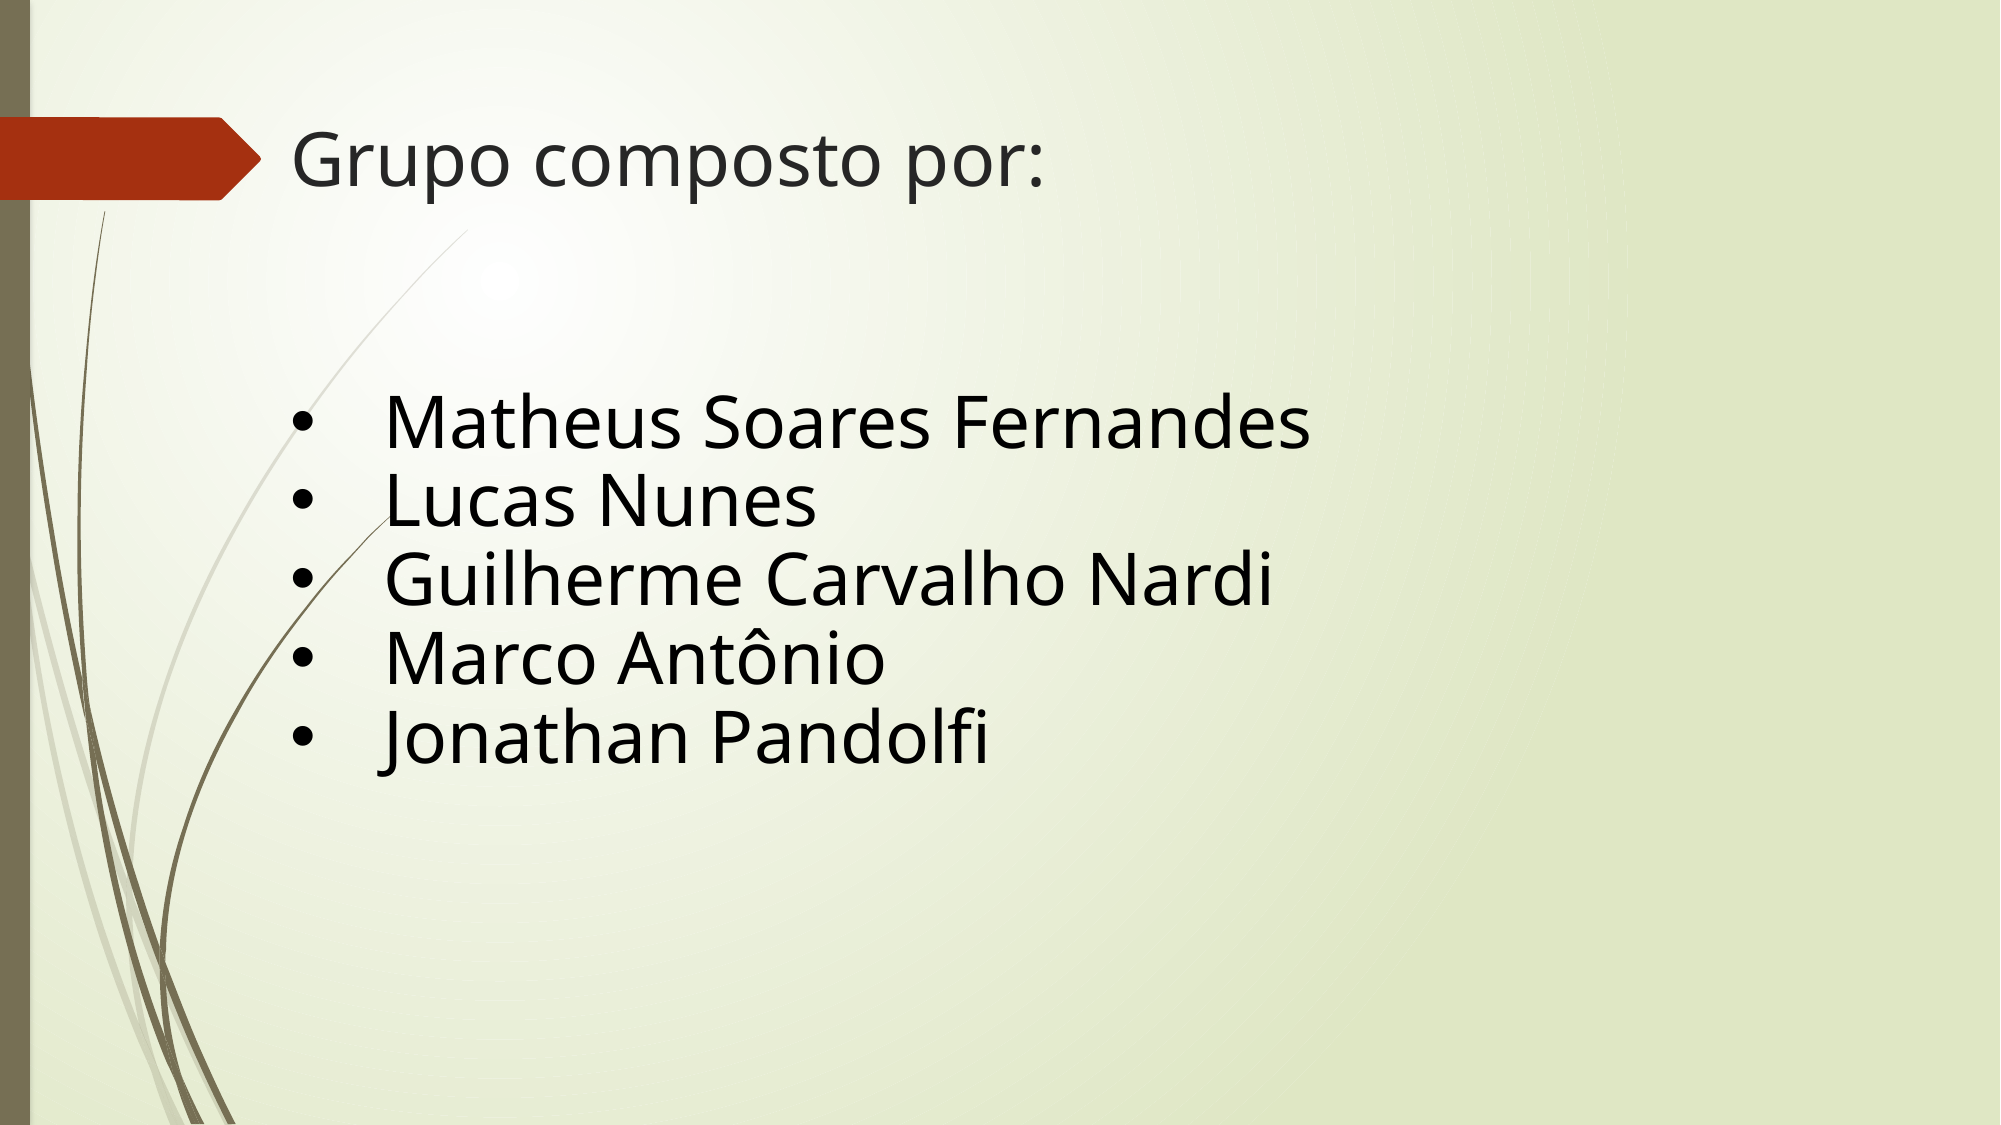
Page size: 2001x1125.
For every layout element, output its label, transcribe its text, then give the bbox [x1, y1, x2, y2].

text_box Matheus Soares Fernandes Lucas Nunes Guilherme Carvalho Nardi Marco Antônio Jonathan Pandolfi [274, 377, 2000, 828]
title Grupo composto por: [275, 104, 2000, 322]
